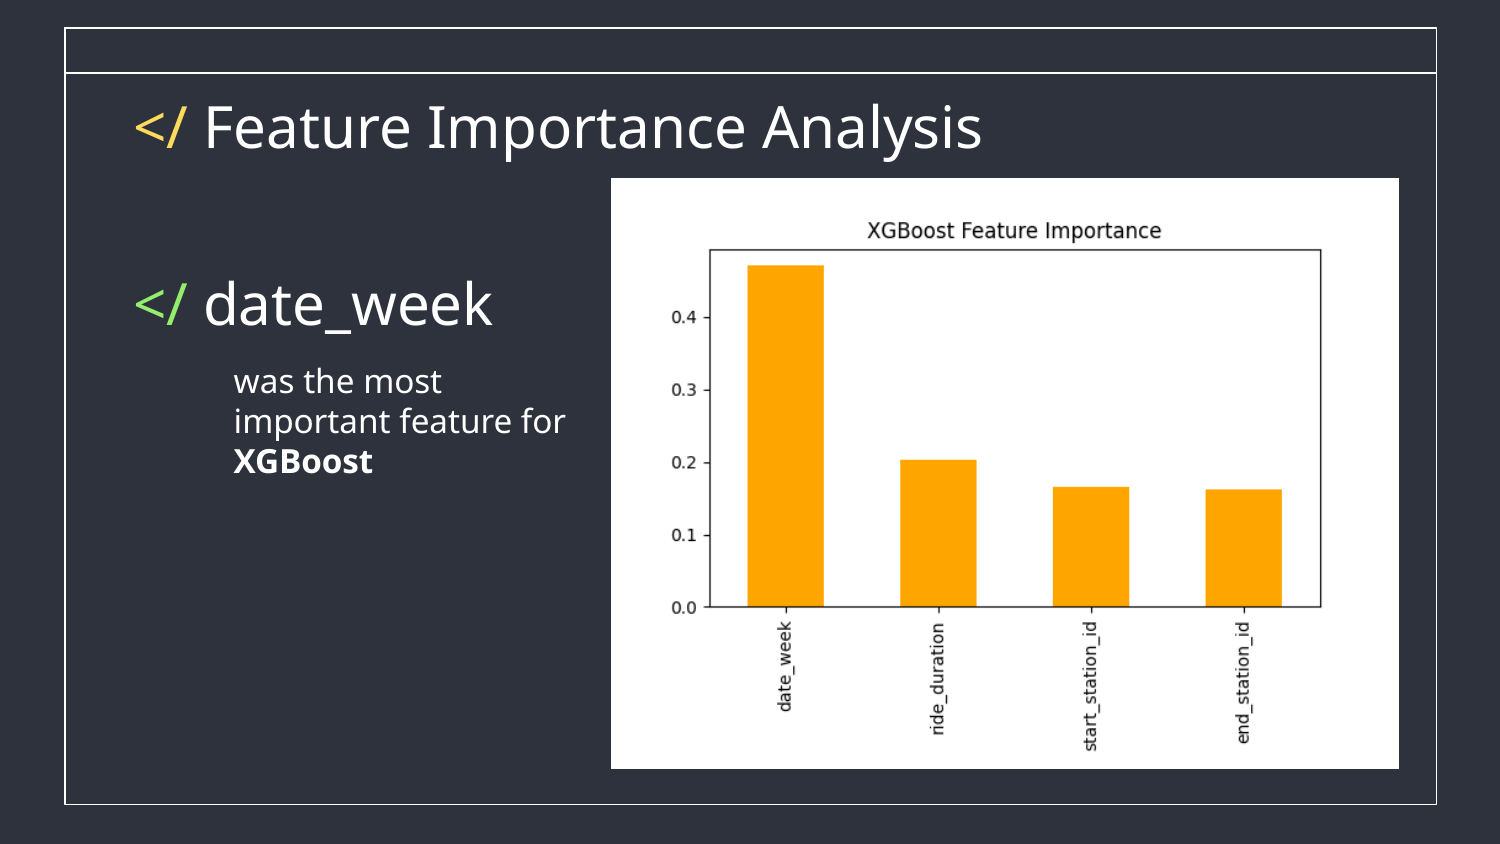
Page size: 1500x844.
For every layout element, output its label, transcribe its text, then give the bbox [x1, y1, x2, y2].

title </ date_week [118, 252, 606, 347]
title was the most important feature for XGBoost [218, 374, 606, 496]
picture [611, 178, 1399, 769]
text_box </ Feature Importance Analysis [118, 75, 1382, 170]
